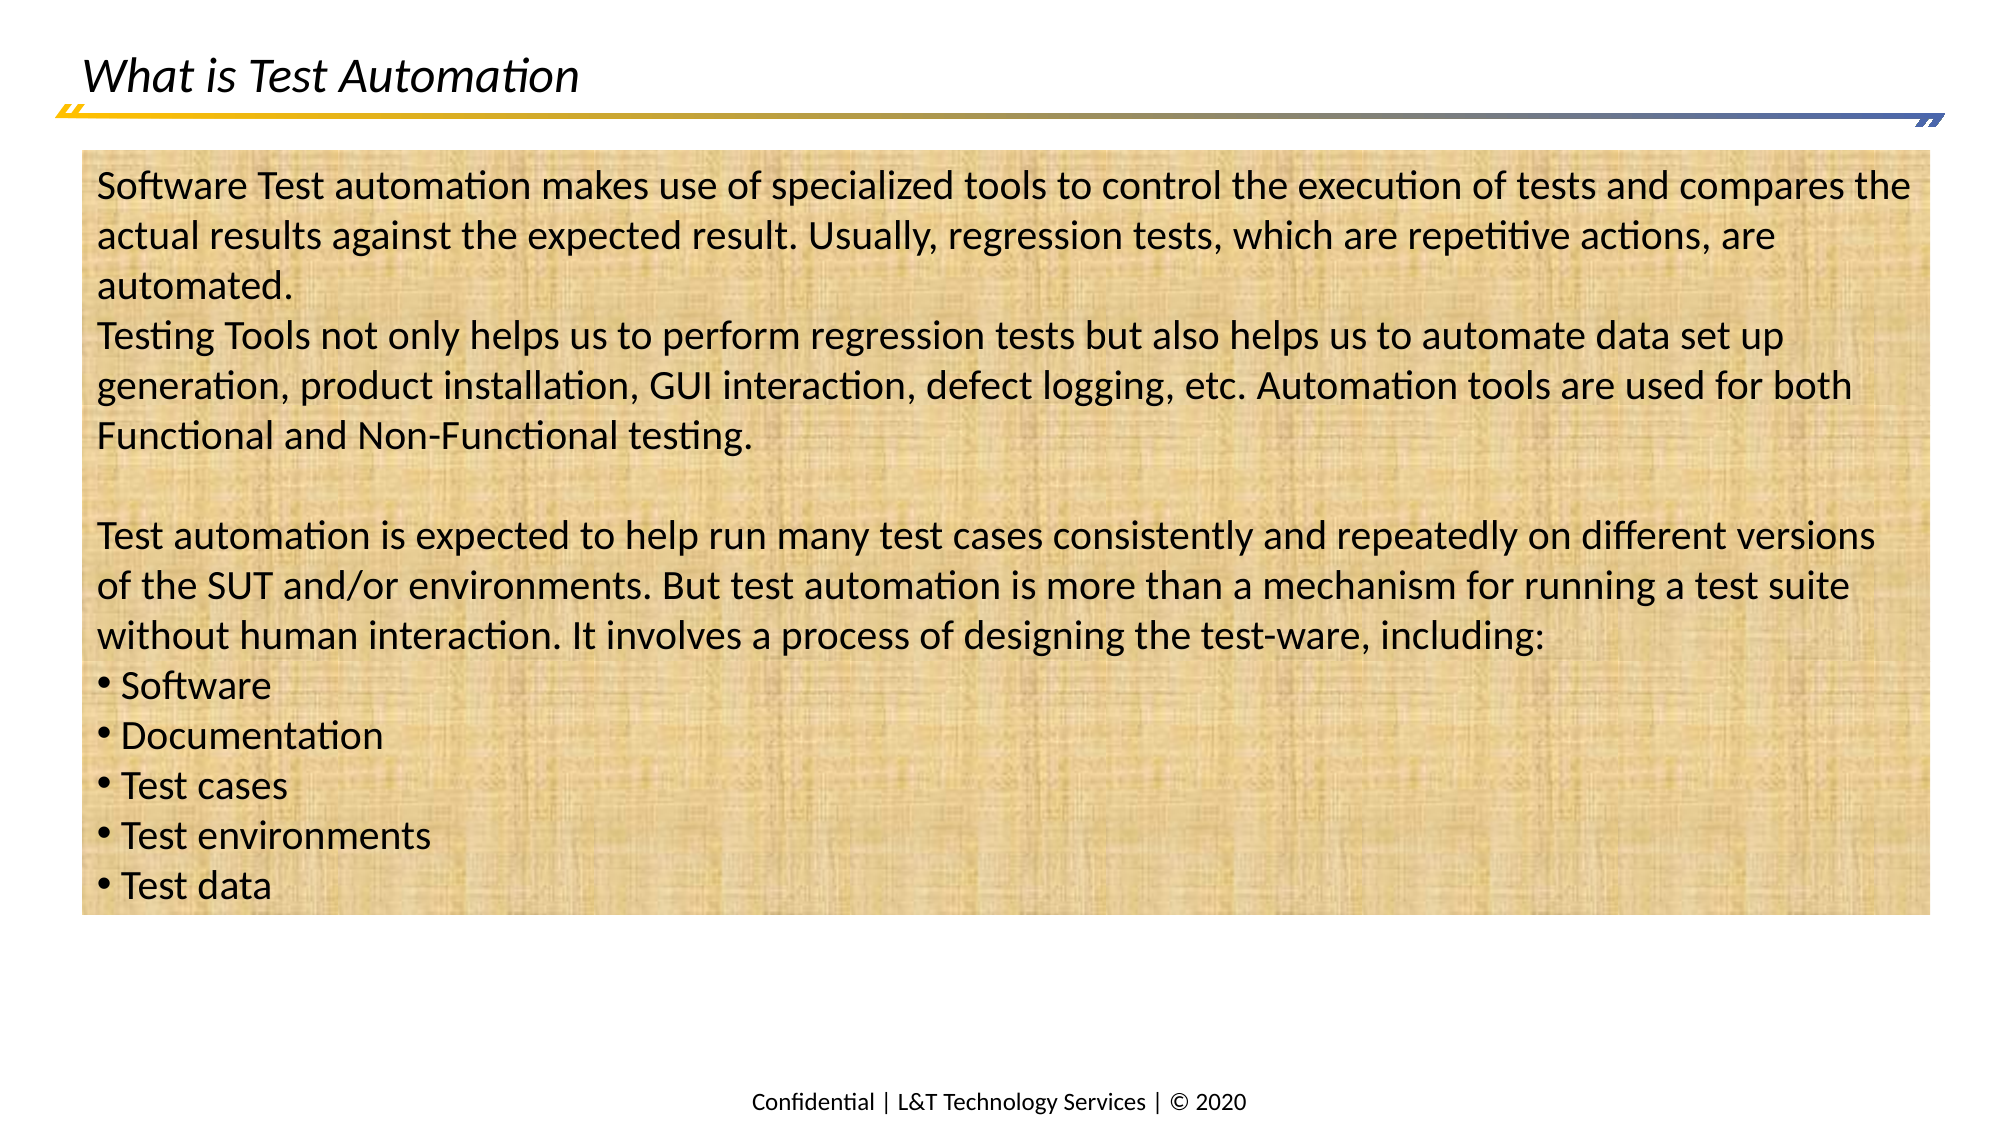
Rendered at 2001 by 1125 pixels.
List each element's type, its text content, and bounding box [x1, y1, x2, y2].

title What is Test Automation [66, 0, 1934, 111]
text_box Software Test automation makes use of specialized tools to control the execution of tests and compares the actual results against the expected result. Usually, regression tests, which are repetitive actions, are automated. Testing Tools not only helps us to perform regression tests but also helps us to automate data set up generation, product installation, GUI interaction, defect logging, etc. Automation tools are used for both Functional and Non-Functional testing. Test automation is expected to help run many test cases consistently and repeatedly on different versions of the SUT and/or environments. But test automation is more than a mechanism for running a test suite without human interaction. It involves a process of designing the test-ware, including: Software Documentation Test cases Test environments Test data [82, 149, 1931, 916]
